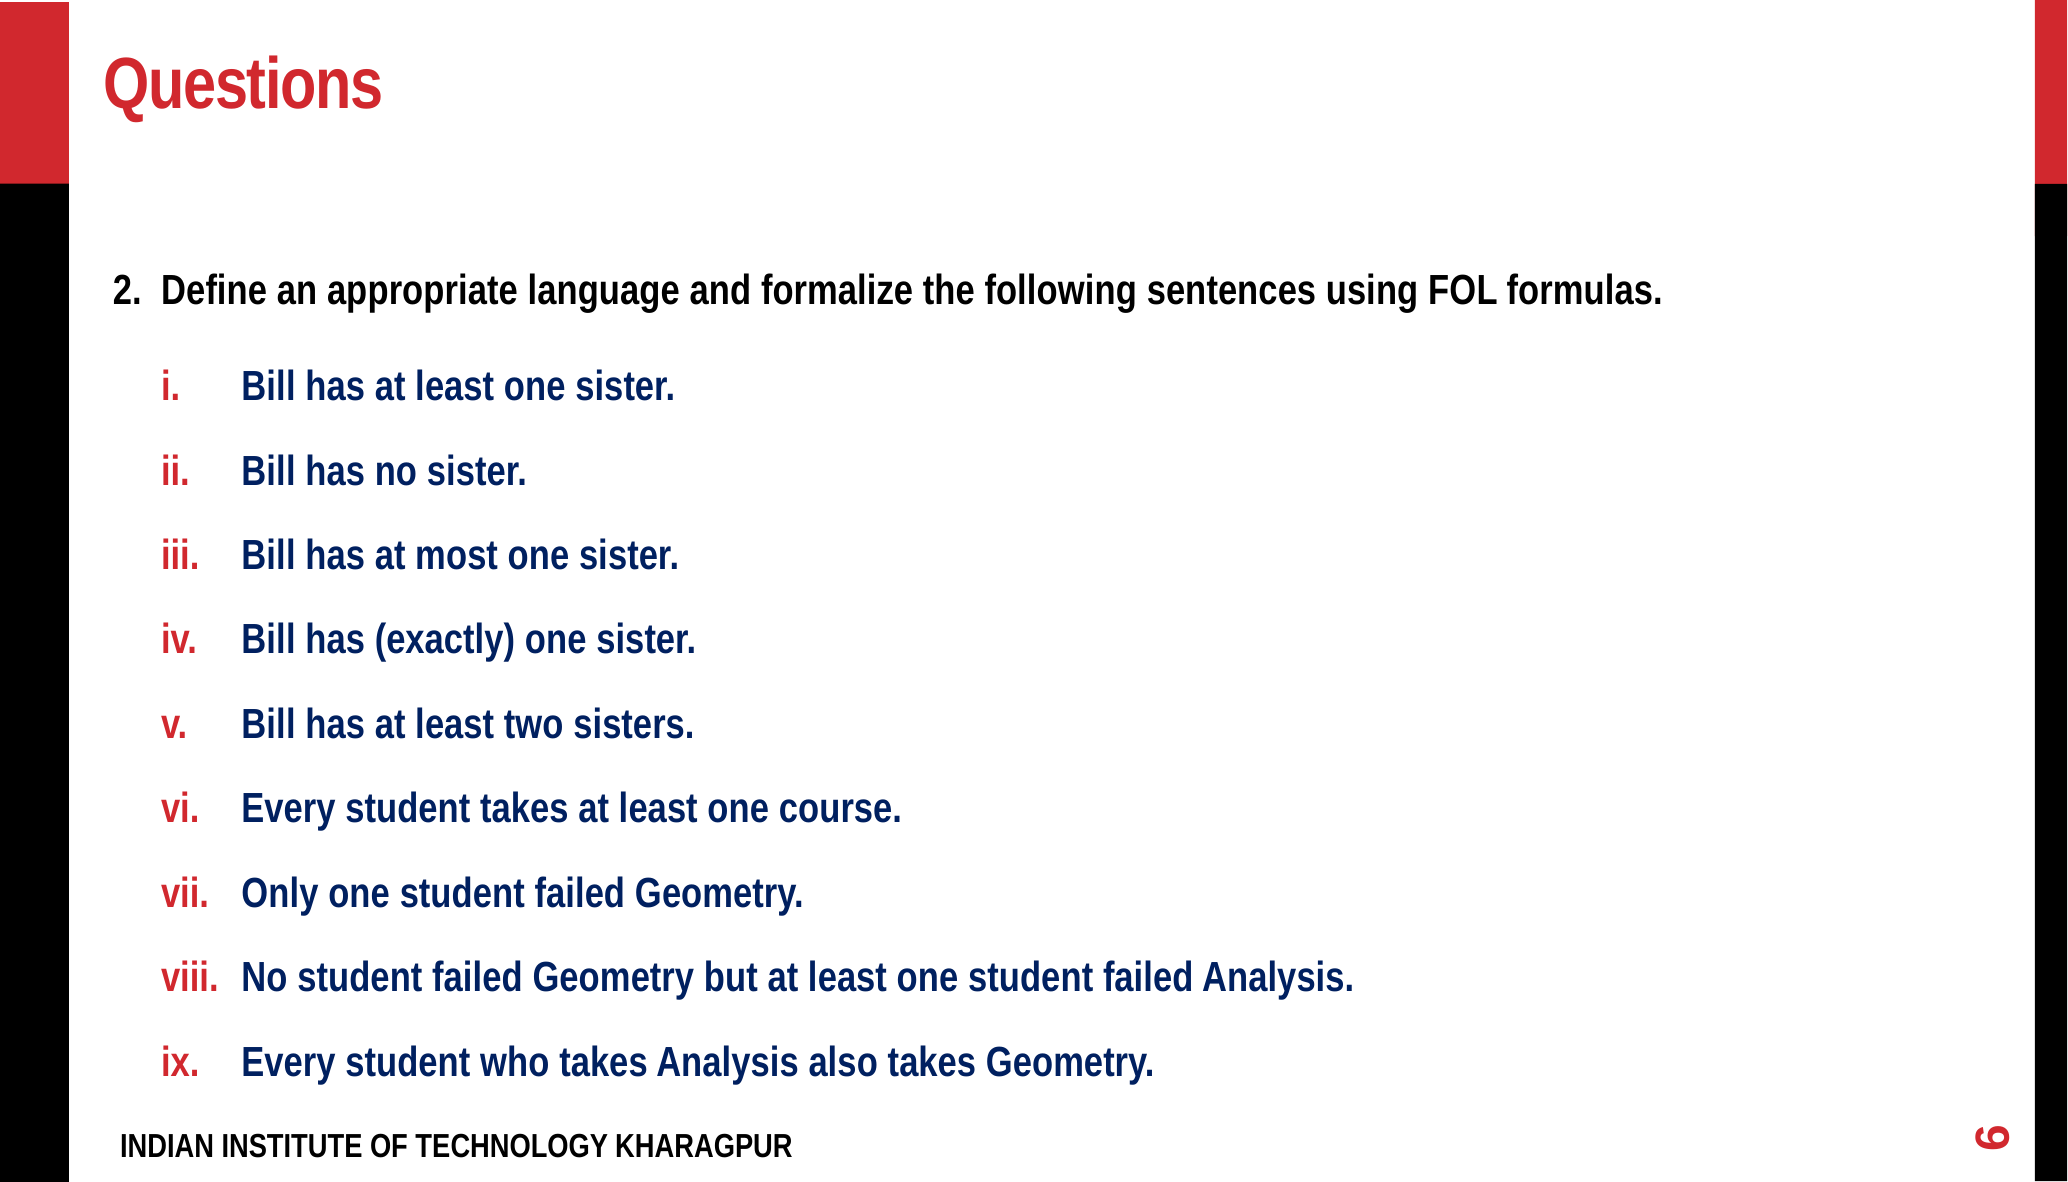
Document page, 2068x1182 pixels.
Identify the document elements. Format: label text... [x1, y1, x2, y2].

list 2. Define an appropriate language and formalize the following sentences using FOL formulas. Bill has at least one sister. Bill has no sister. Bill has at most one sister. Bill has (exactly) one sister. Bill has at least two sisters. Every student takes at least one course. Only one student failed Geometry. No student failed Geometry but at least one student failed Analysis. Every student who takes Analysis also takes Geometry. [96, 228, 1991, 1100]
title Questions [86, 26, 2016, 132]
slide_number 6 [1963, 1046, 2016, 1169]
footer INDIAN INSTITUTE OF TECHNOLOGY KHARAGPUR [103, 1115, 1361, 1168]
